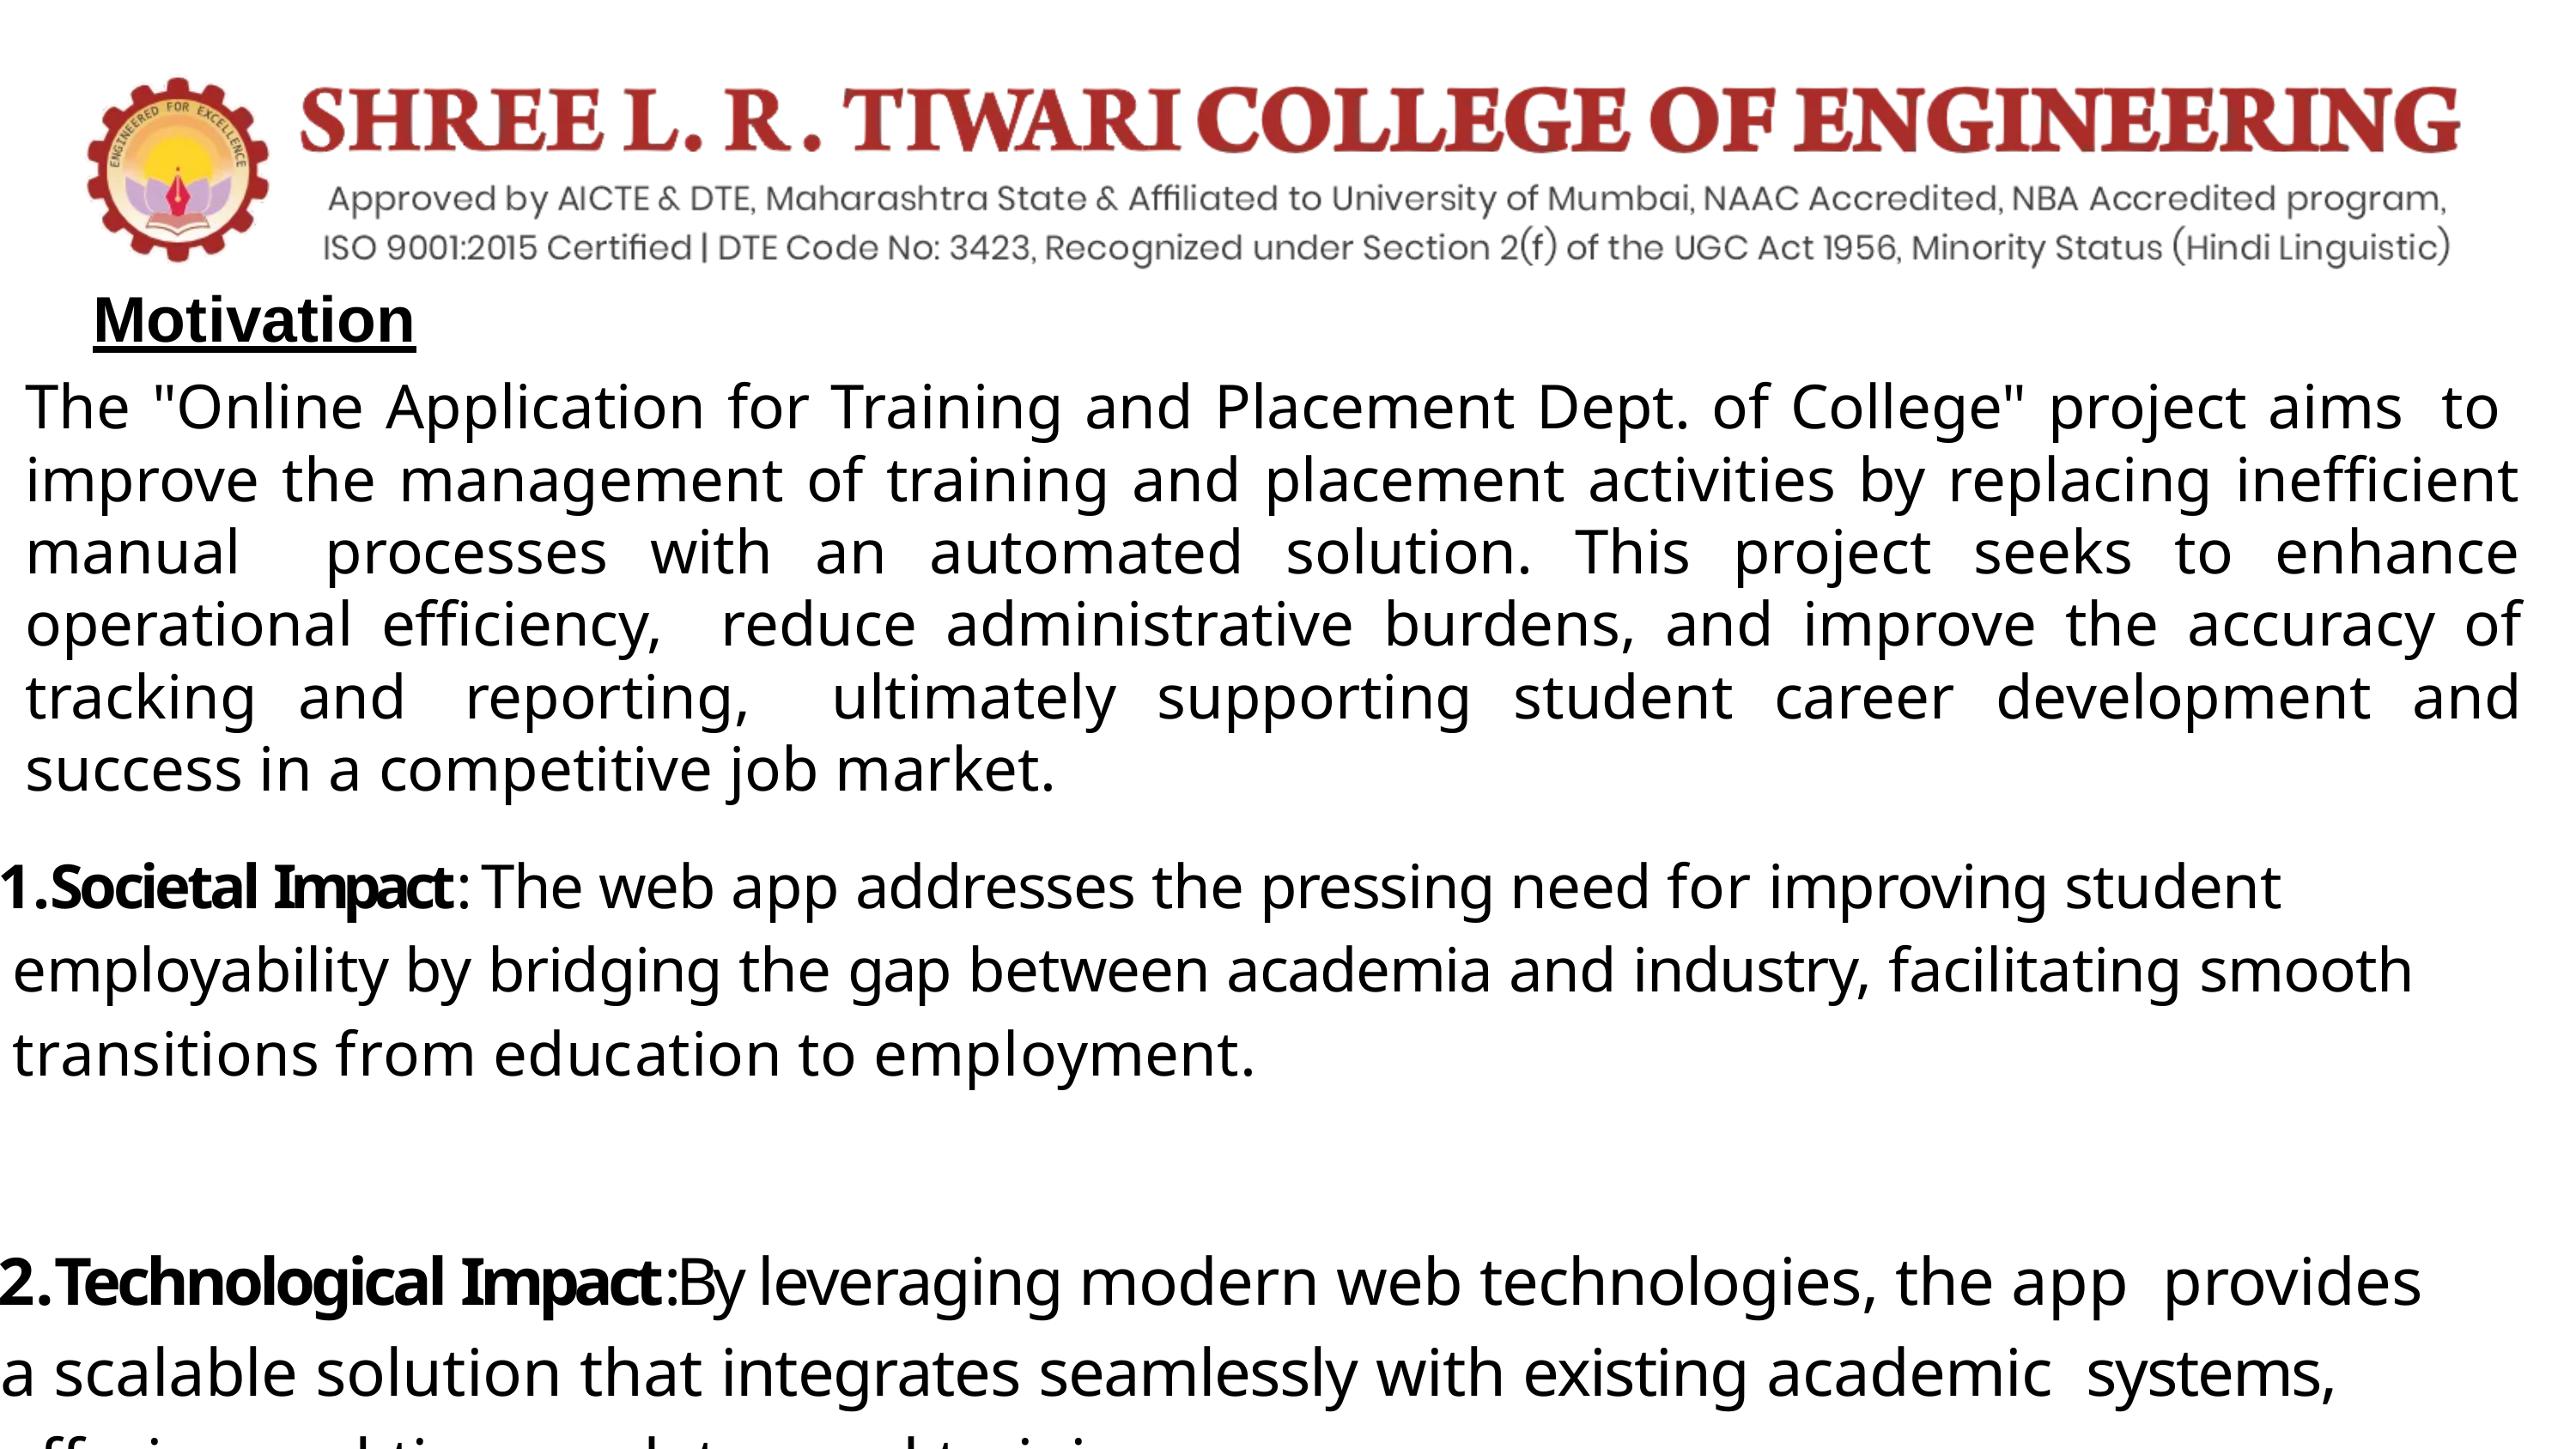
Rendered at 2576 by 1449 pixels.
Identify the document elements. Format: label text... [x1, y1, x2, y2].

picture [55, 31, 2521, 324]
title Motivation [91, 334, 421, 363]
text_box The "Online Application for Training and Placement Dept. of College" project aims to improve the management of training and placement activities by replacing inefficient manual processes with an automated solution. This project seeks to enhance operational efficiency, reduce administrative burdens, and improve the accuracy of tracking and reporting, ultimately supporting student career development and success in a competitive job market. Societal Impact: The web app addresses the pressing need for improving student employability by bridging the gap between academia and industry, facilitating smooth transitions from education to employment. Technological Impact:By leveraging modern web technologies, the app provides a scalable solution that integrates seamlessly with existing academic systems, offering real-time updates and training. [0, 363, 2530, 1449]
